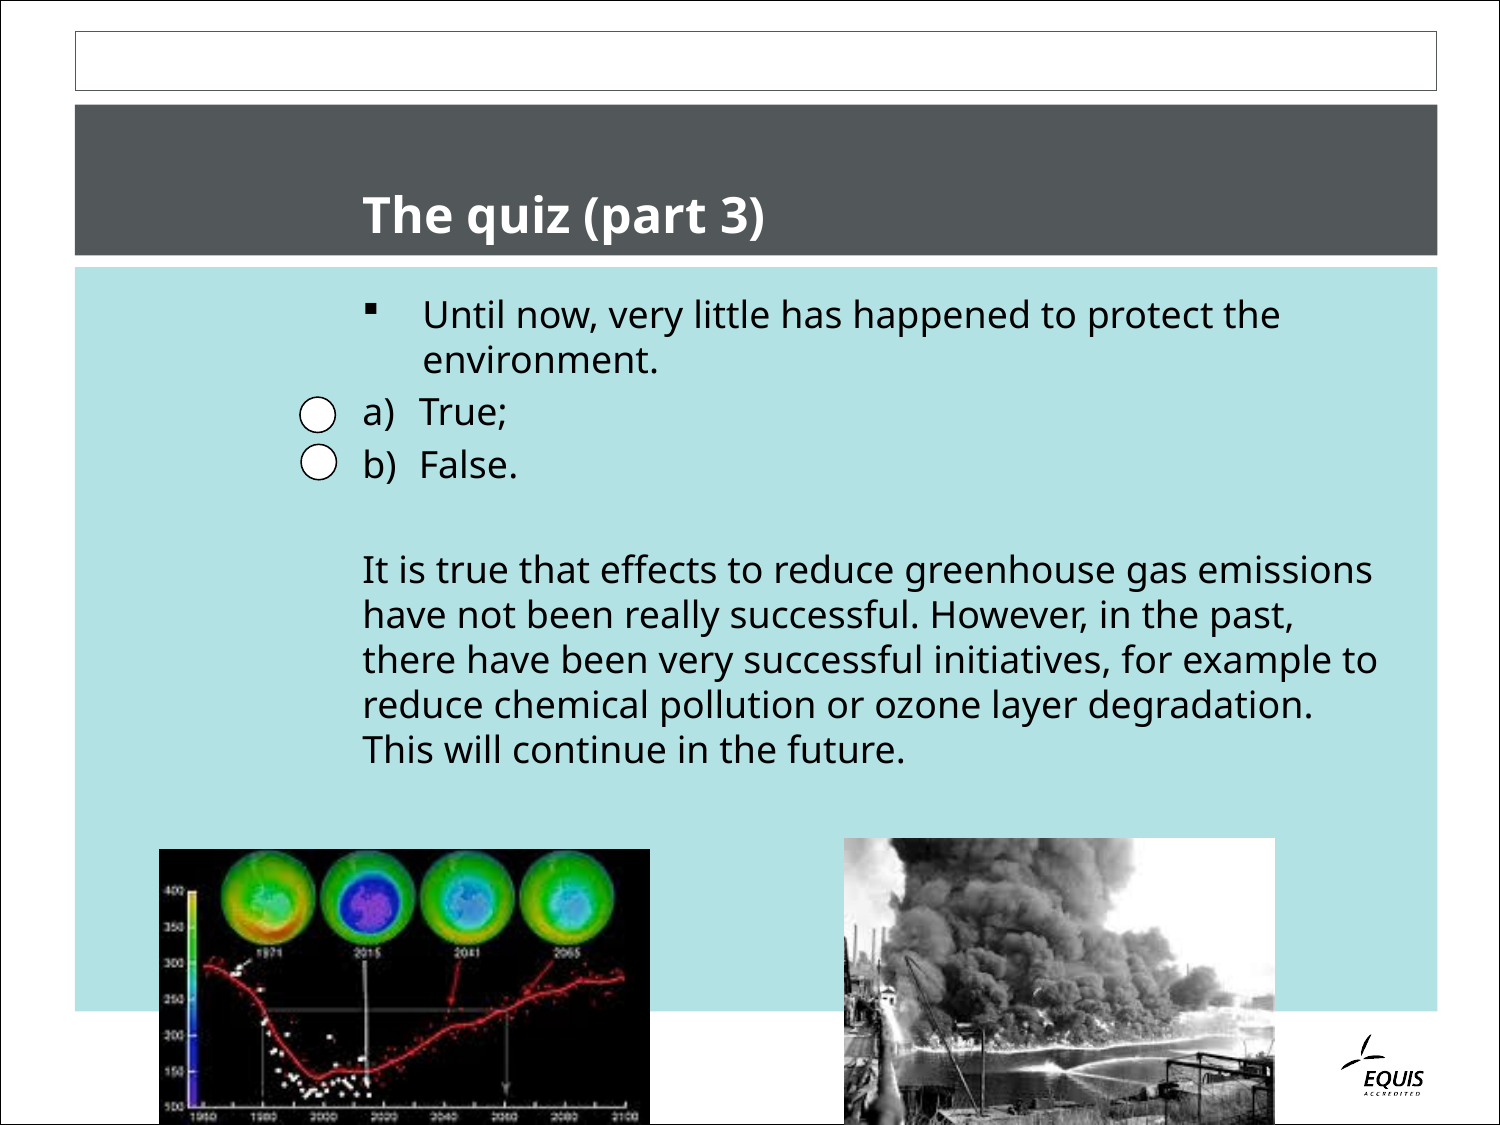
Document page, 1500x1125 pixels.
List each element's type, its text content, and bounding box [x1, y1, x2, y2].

text_box [299, 397, 336, 433]
title The quiz (part 3) [362, 104, 1388, 244]
list Until now, very little has happened to protect the environment. True; False. It is true that effects to reduce greenhouse gas emissions have not been really successful. However, in the past, there have been very successful initiatives, for example to reduce chemical pollution or ozone layer degradation. This will continue in the future. [362, 290, 1388, 1000]
picture [159, 849, 650, 1125]
text_box [301, 444, 337, 480]
picture [1340, 1034, 1424, 1096]
picture [844, 838, 1275, 1125]
